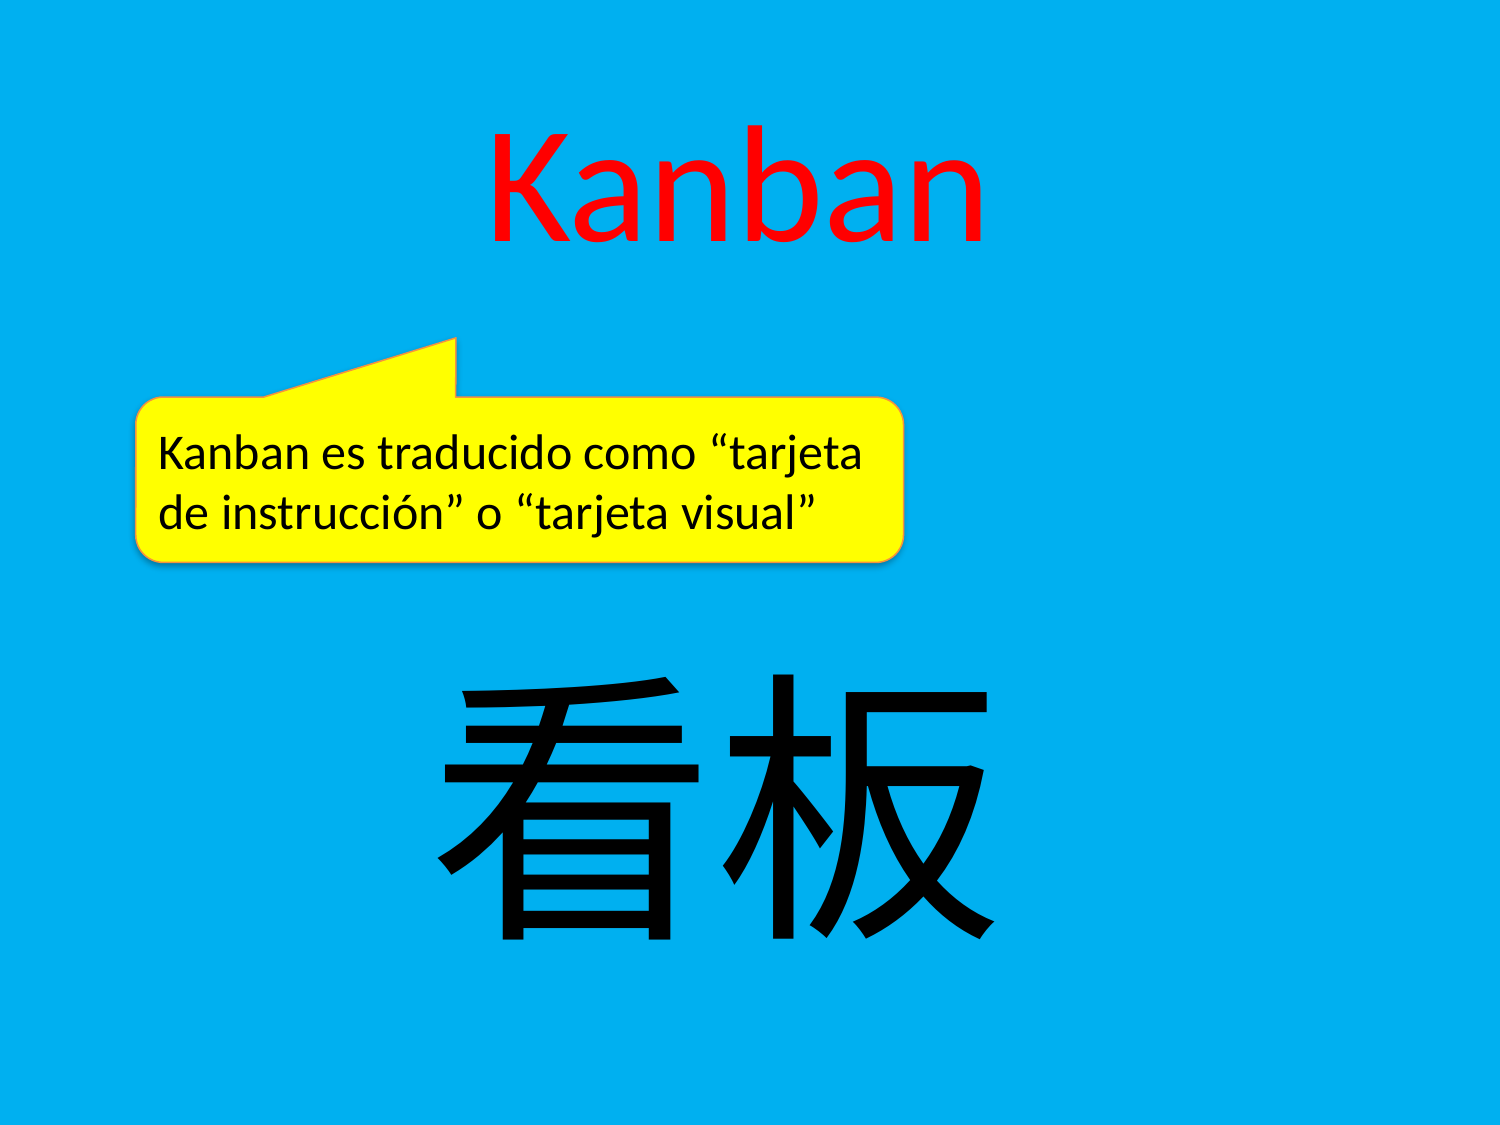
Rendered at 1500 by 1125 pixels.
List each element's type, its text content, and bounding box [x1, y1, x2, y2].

list 看板 [44, 621, 1432, 1083]
text_box Kanban es traducido como “tarjeta de instrucción” o “tarjeta visual” [134, 337, 905, 564]
text_box Kanban [336, 67, 1140, 282]
